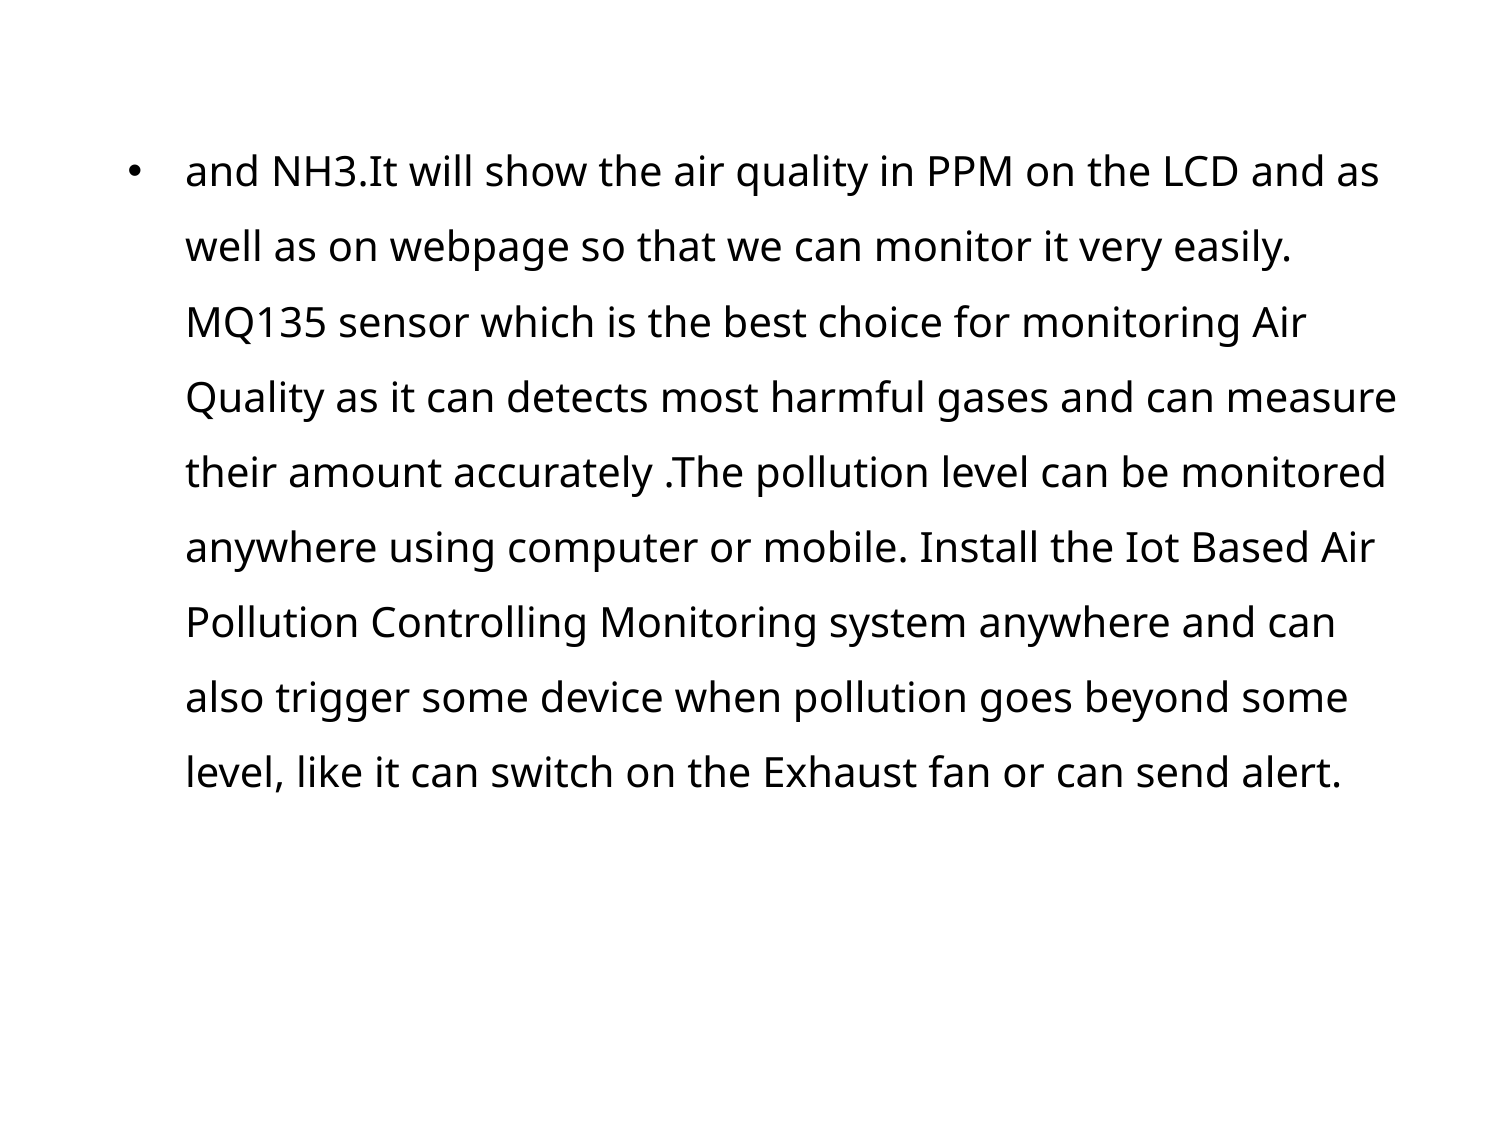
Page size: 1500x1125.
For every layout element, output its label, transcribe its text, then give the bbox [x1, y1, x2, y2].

list and NH3.It will show the air quality in PPM on the LCD and as well as on webpage so that we can monitor it very easily. MQ135 sensor which is the best choice for monitoring Air Quality as it can detects most harmful gases and can measure their amount accurately .The pollution level can be monitored anywhere using computer or mobile. Install the Iot Based Air Pollution Controlling Monitoring system anywhere and can also trigger some device when pollution goes beyond some level, like it can switch on the Exhaust fan or can send alert. [112, 112, 1438, 988]
